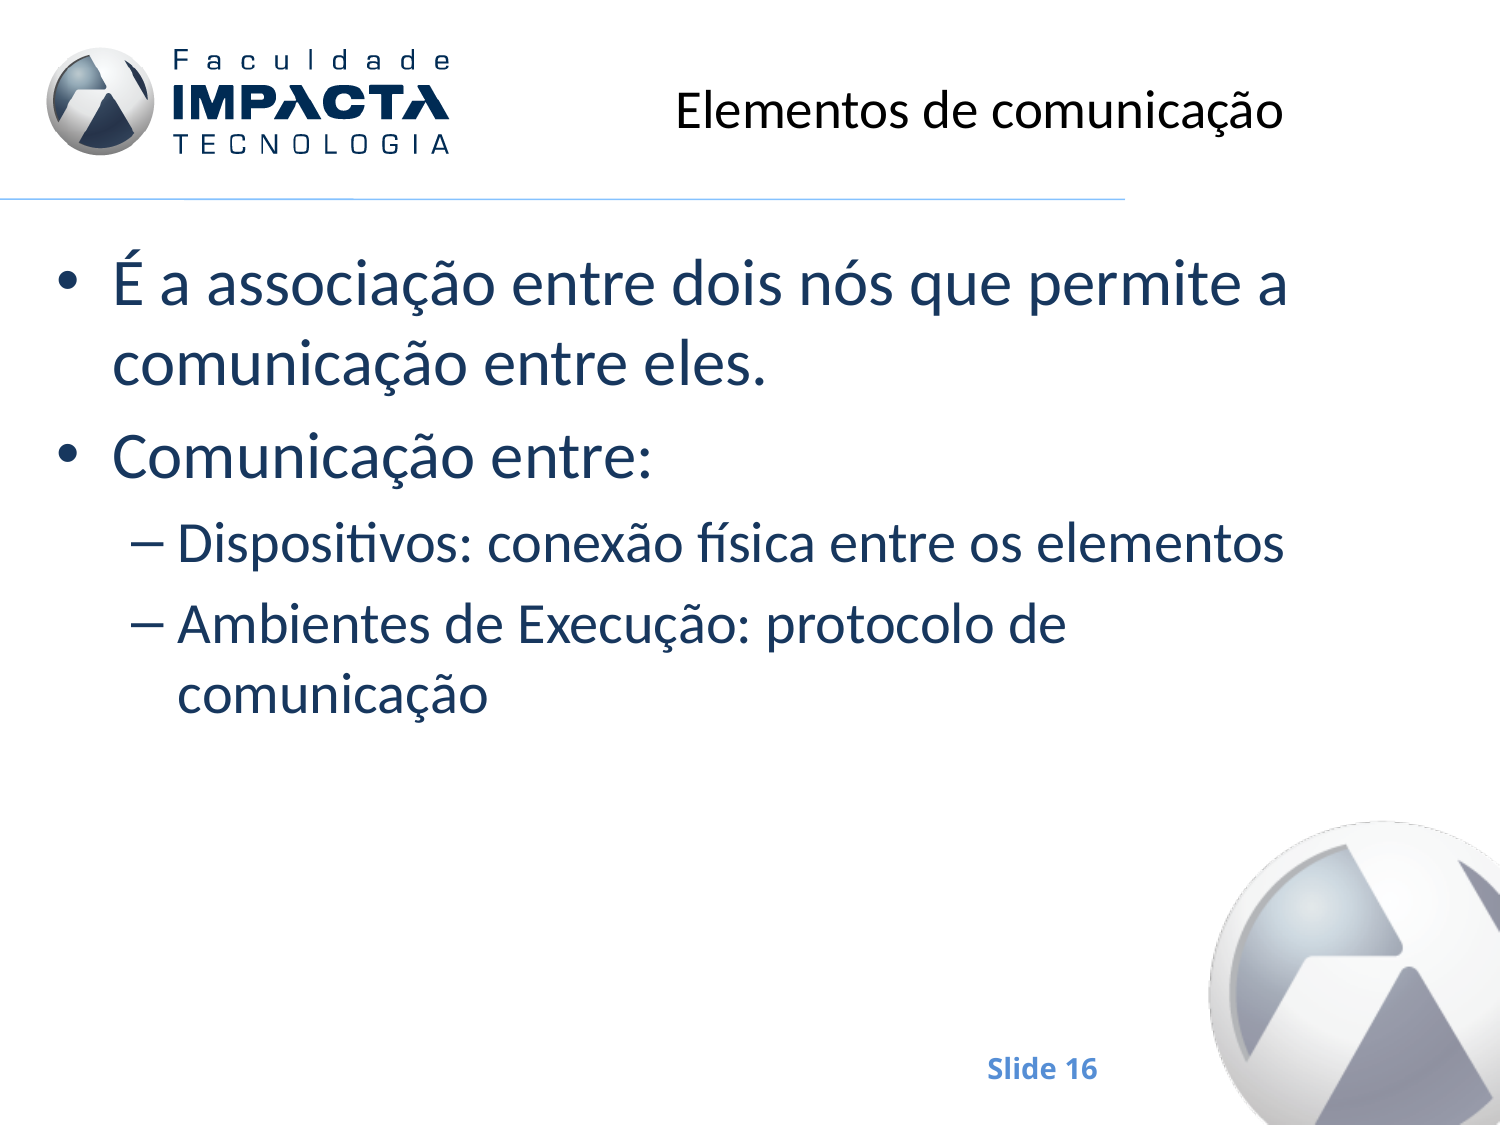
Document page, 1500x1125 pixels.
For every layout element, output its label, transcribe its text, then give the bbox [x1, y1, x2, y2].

list É a associação entre dois nós que permite a comunicação entre eles. Comunicação entre: Dispositivos: conexão física entre os elementos Ambientes de Execução: protocolo de comunicação [41, 231, 1400, 894]
picture [35, 35, 458, 164]
title Elementos de comunicação [478, 66, 1483, 149]
picture [1206, 787, 1500, 1125]
